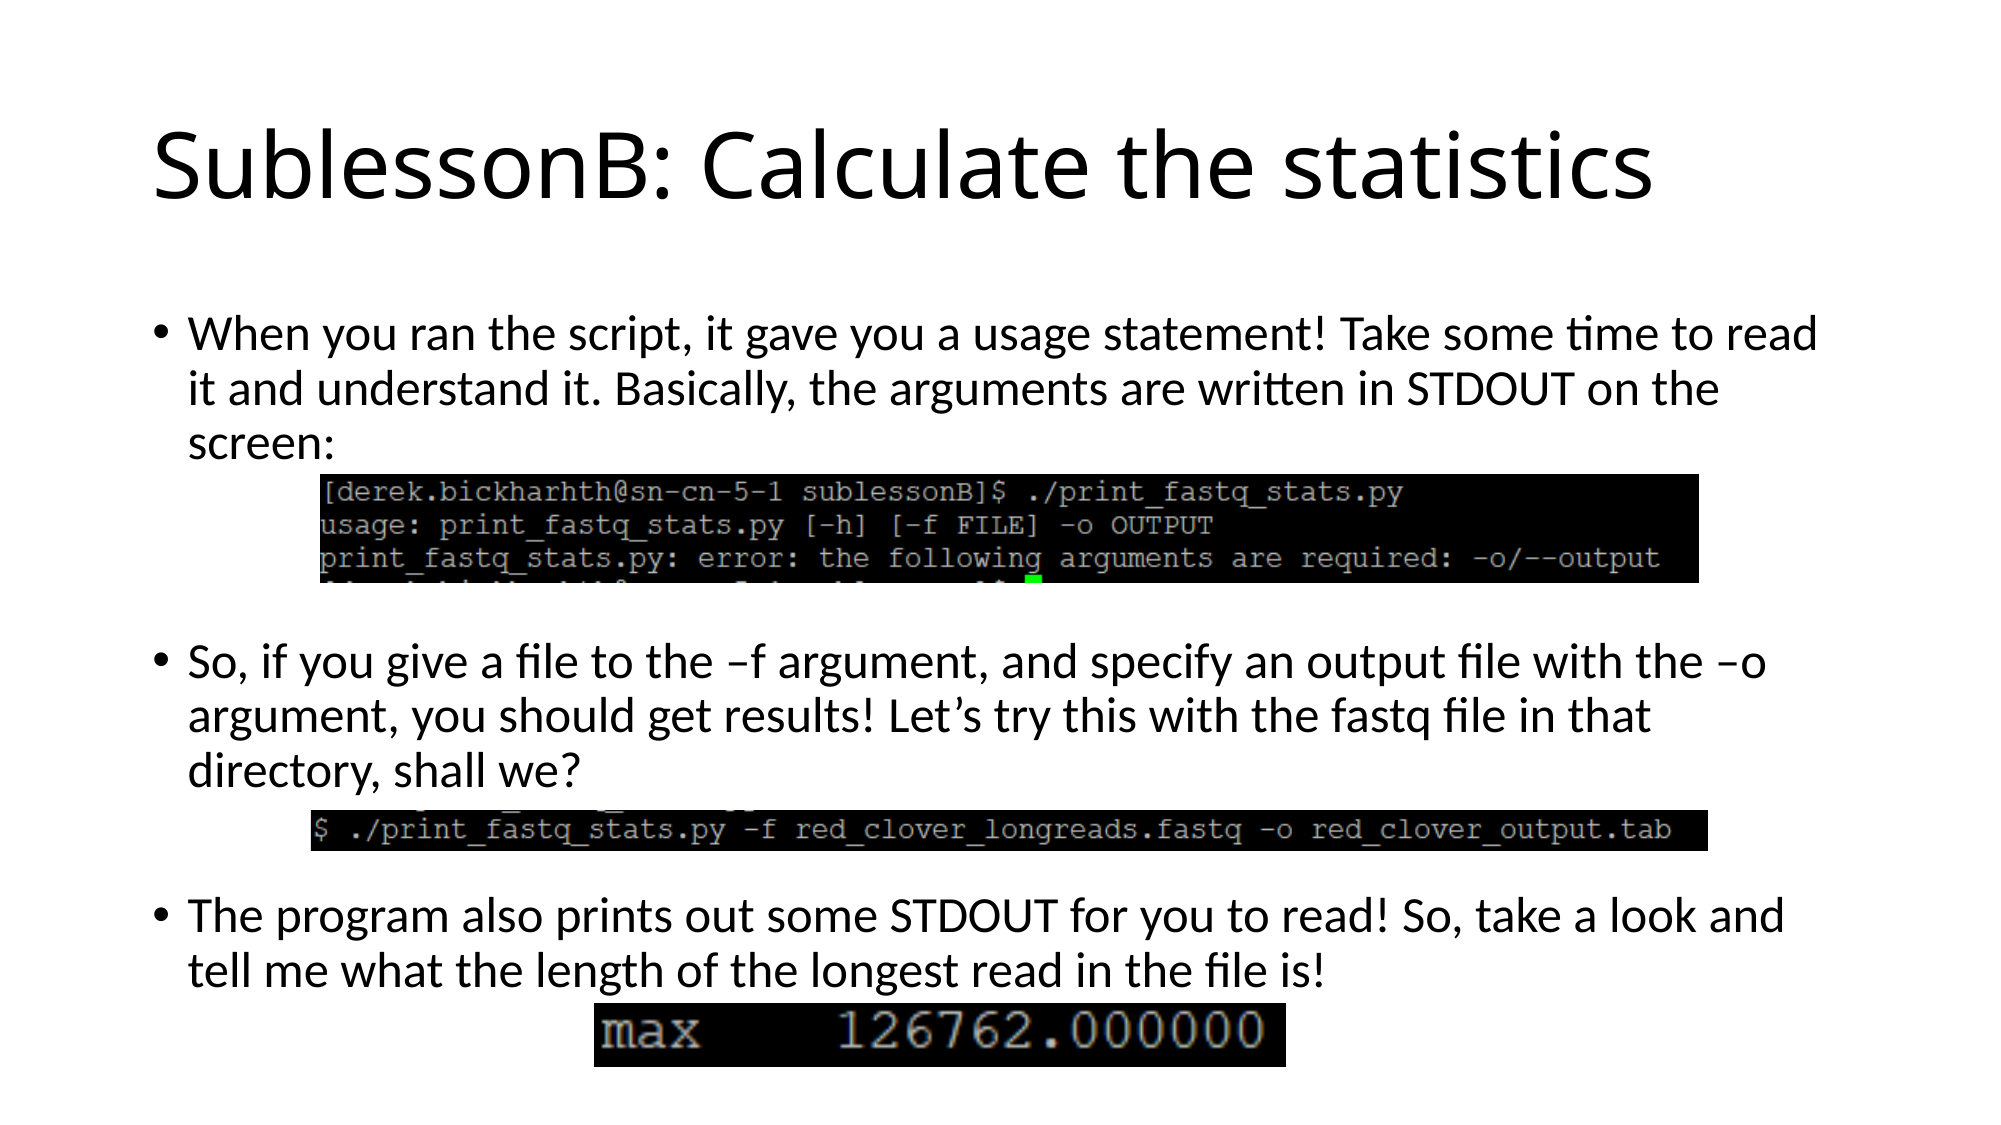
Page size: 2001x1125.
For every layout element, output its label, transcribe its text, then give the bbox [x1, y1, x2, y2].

list When you ran the script, it gave you a usage statement! Take some time to read it and understand it. Basically, the arguments are written in STDOUT on the screen: So, if you give a file to the –f argument, and specify an output file with the –o argument, you should get results! Let’s try this with the fastq file in that directory, shall we? The program also prints out some STDOUT for you to read! So, take a look and tell me what the length of the longest read in the file is! [137, 299, 1863, 1014]
title SublessonB: Calculate the statistics [137, 59, 1863, 278]
picture [320, 474, 1699, 583]
picture [310, 810, 1708, 851]
picture [594, 1003, 1286, 1067]
